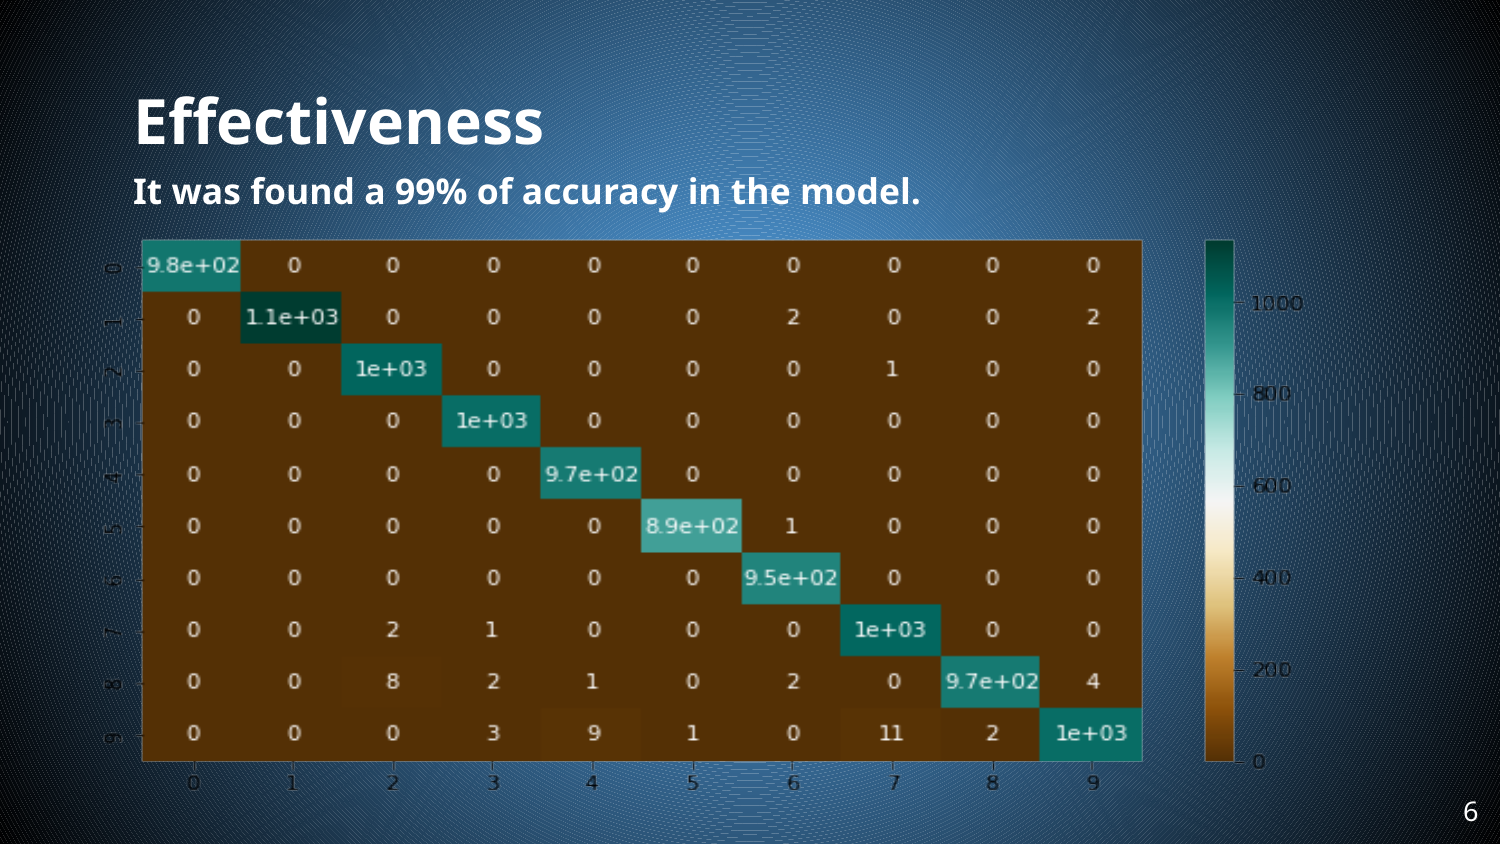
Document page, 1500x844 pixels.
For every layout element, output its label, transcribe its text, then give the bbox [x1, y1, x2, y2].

title Effectiveness [118, 72, 1382, 167]
picture [89, 227, 1322, 808]
slide_number ‹#› [1403, 779, 1494, 844]
text_box It was found a 99% of accuracy in the model. [118, 154, 1293, 226]
